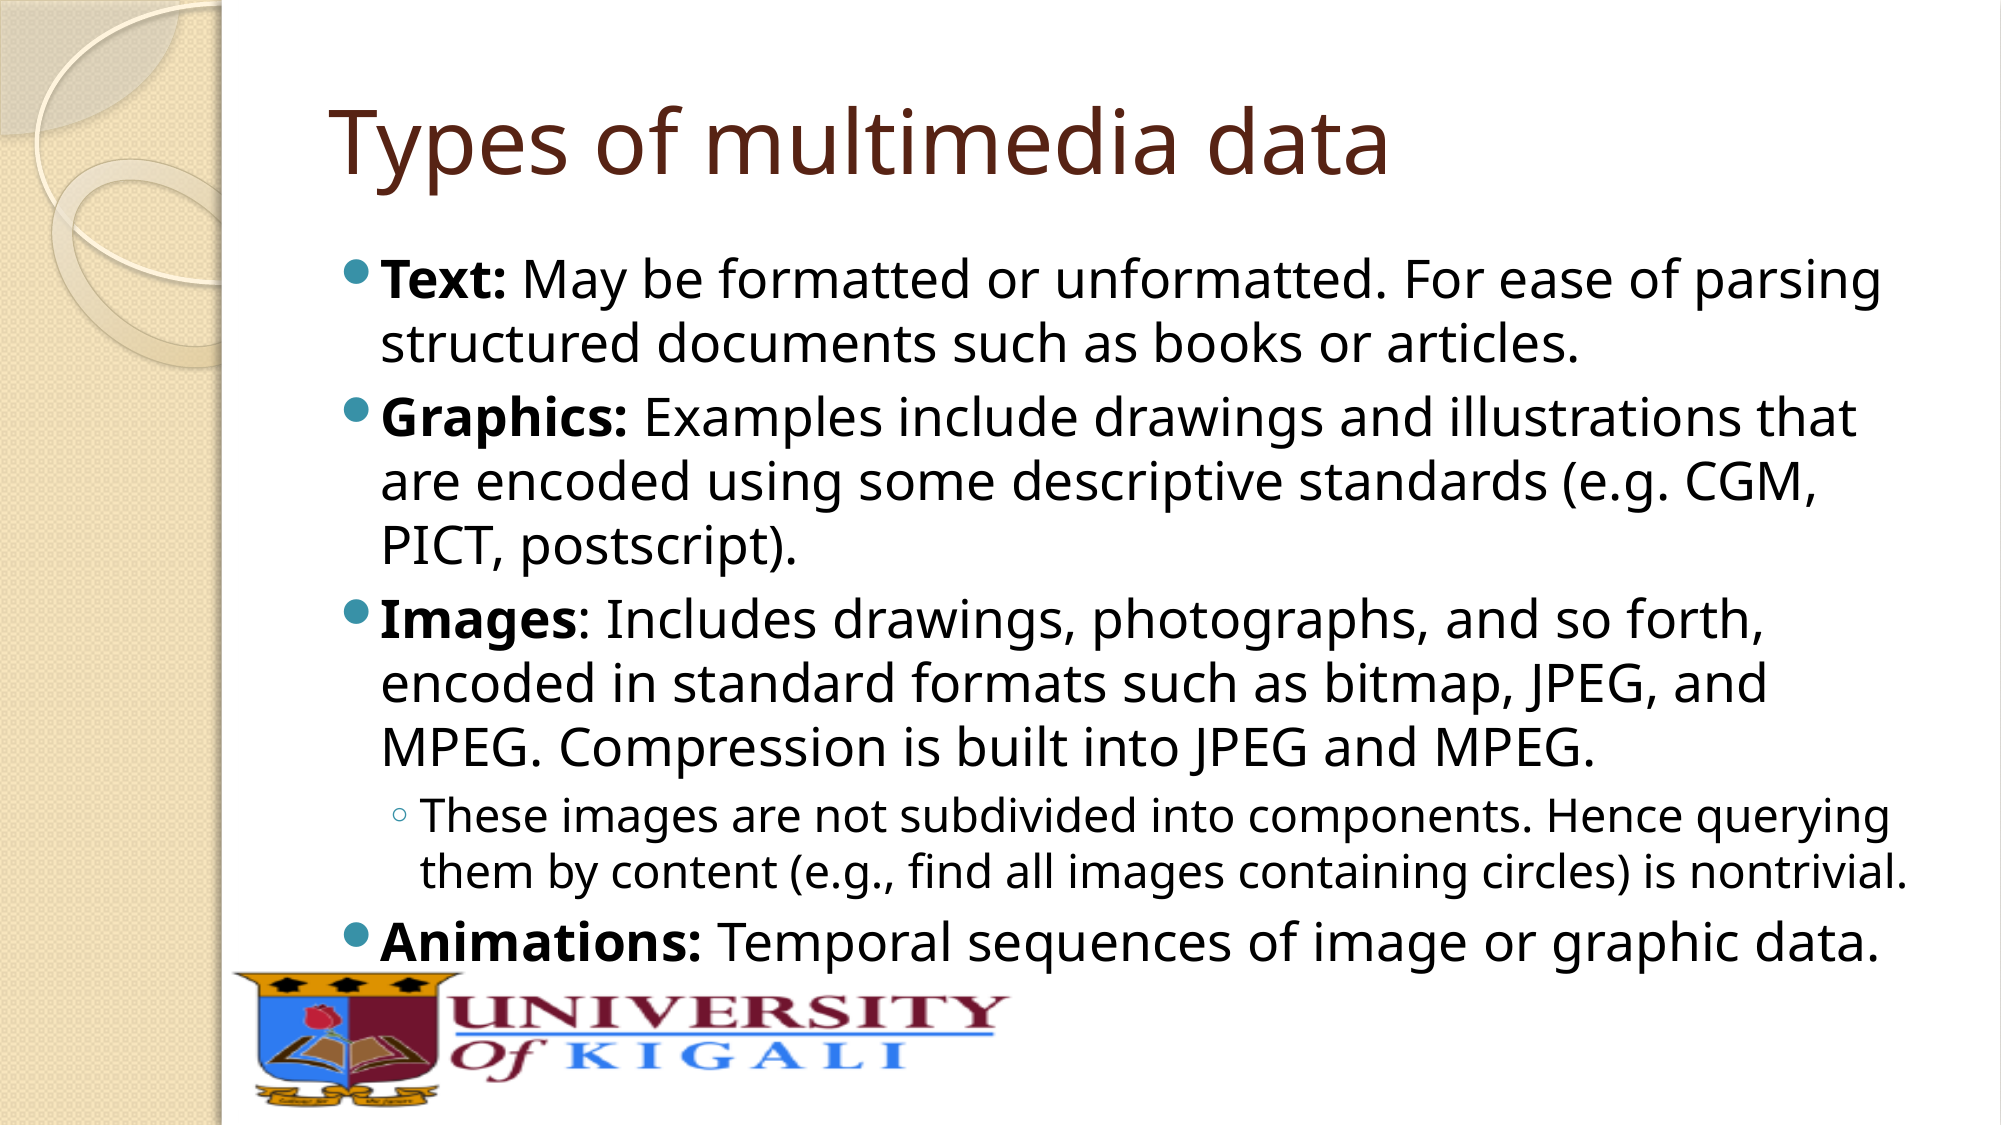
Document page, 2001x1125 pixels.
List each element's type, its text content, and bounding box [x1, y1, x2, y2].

title Types of multimedia data [313, 45, 1954, 233]
list Text: May be formatted or unformatted. For ease of parsing structured documents such as books or articles. Graphics: Examples include drawings and illustrations that are encoded using some descriptive standards (e.g. CGM, PICT, postscript). Images: Includes drawings, photographs, and so forth, encoded in standard formats such as bitmap, JPEG, and MPEG. Compression is built into JPEG and MPEG. These images are not subdivided into components. Hence querying them by content (e.g., find all images containing circles) is nontrivial. Animations: Temporal sequences of image or graphic data. [313, 237, 1954, 1025]
